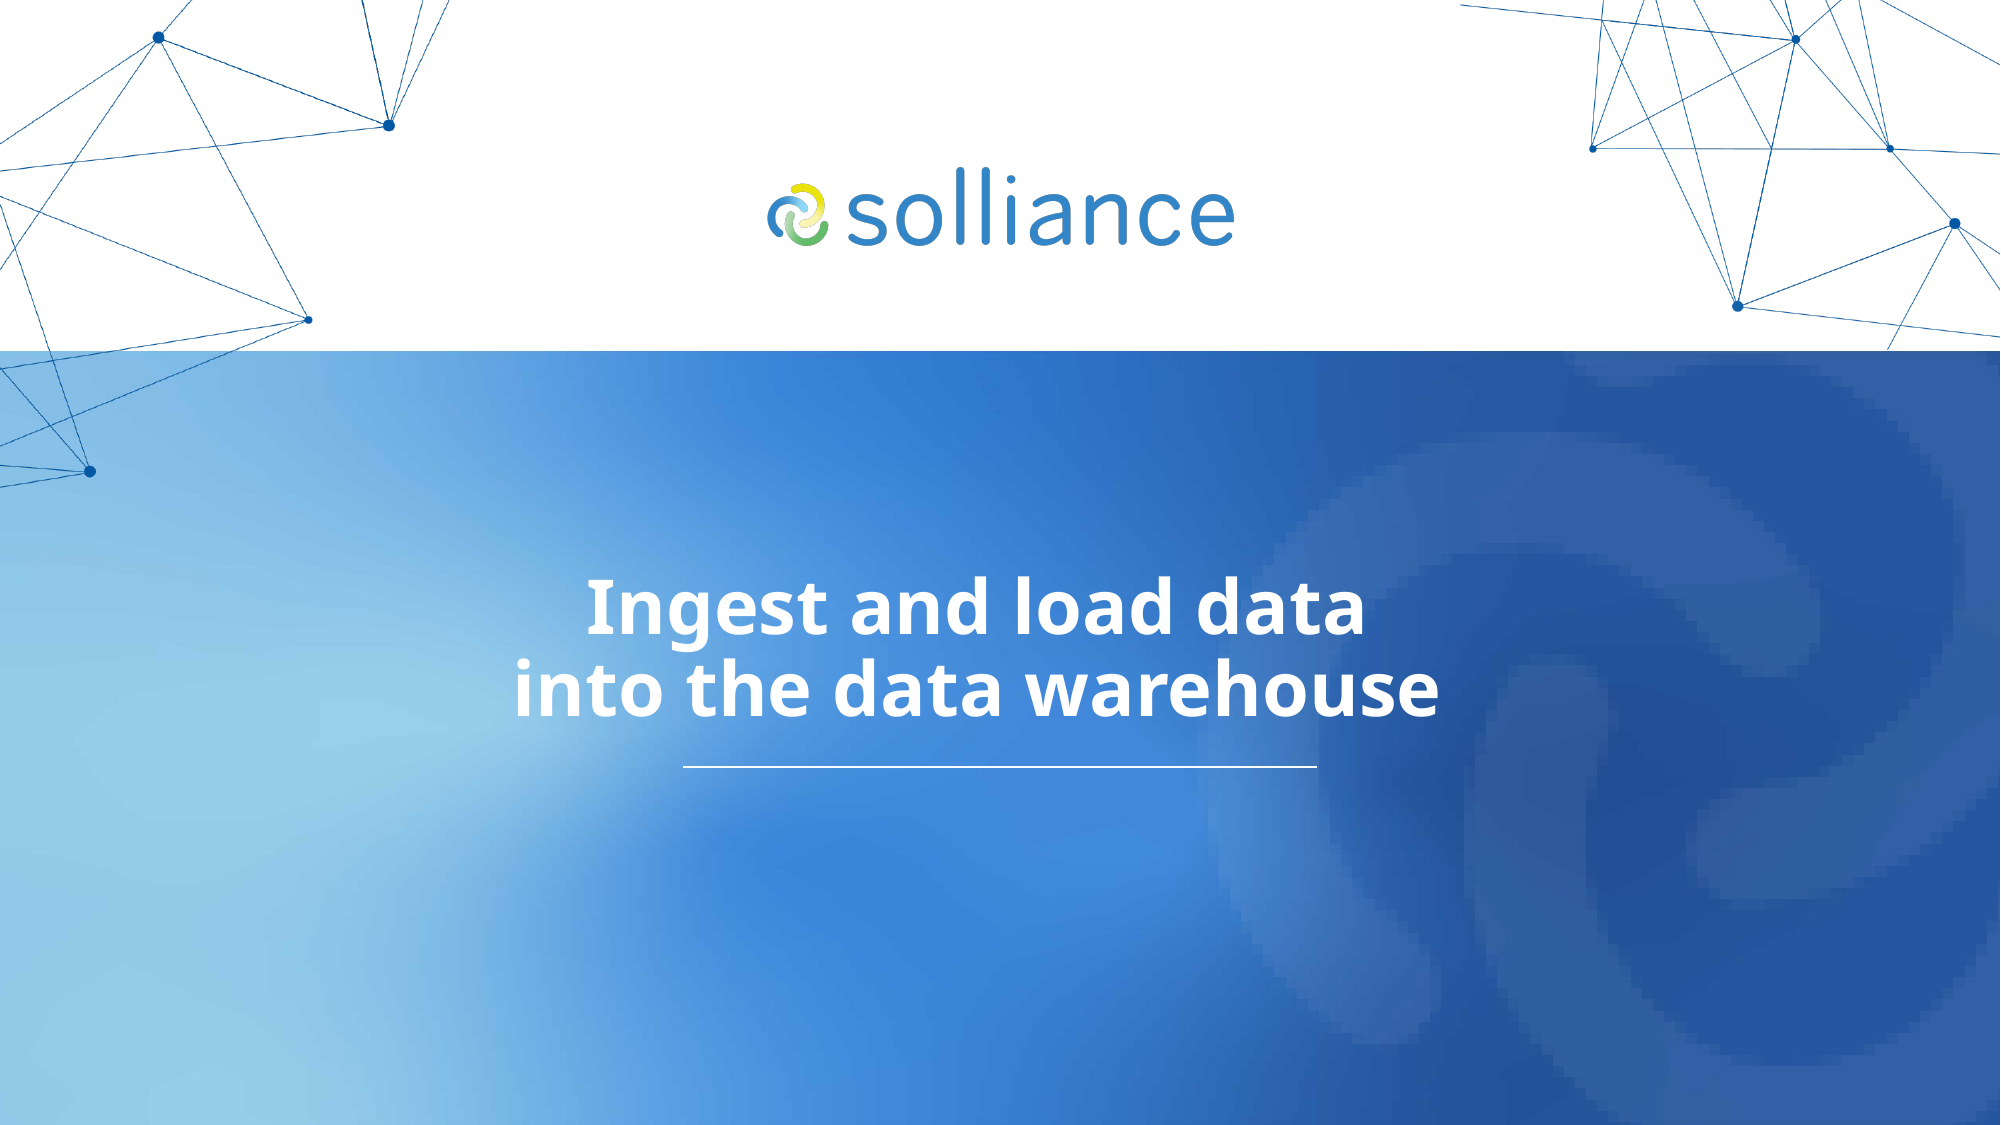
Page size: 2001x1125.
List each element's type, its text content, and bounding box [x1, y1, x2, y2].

title Ingest and load data into the data warehouse [227, 560, 1728, 741]
picture [0, 0, 2000, 1125]
